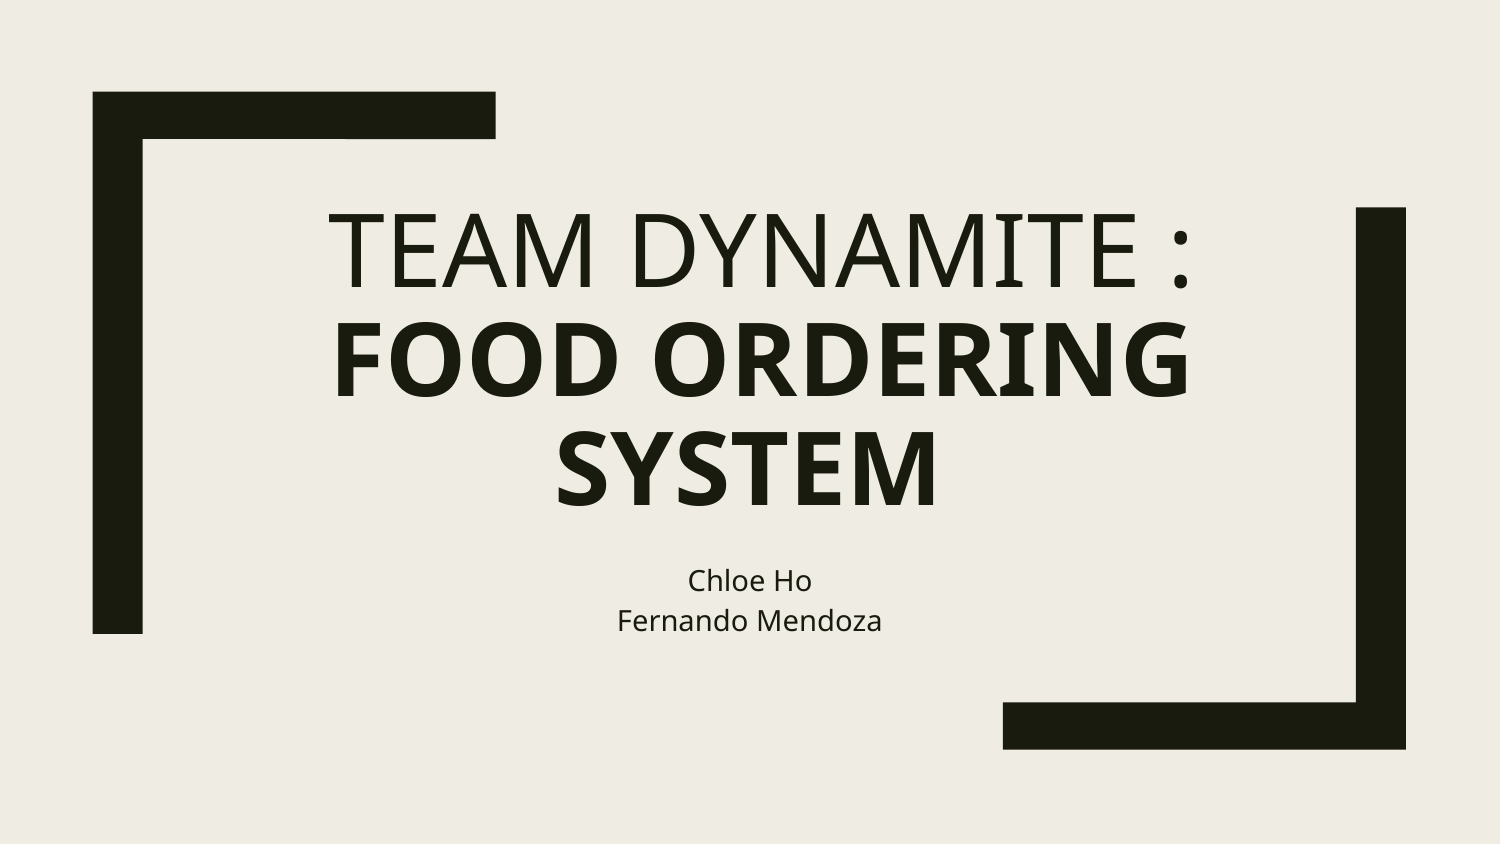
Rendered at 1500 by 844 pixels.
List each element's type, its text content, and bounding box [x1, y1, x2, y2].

title TEAM DYNAMITE : FOOD ORDERING SYSTEM [247, 274, 1277, 533]
subtitle Chloe Ho Fernando Mendoza [329, 552, 1171, 687]
